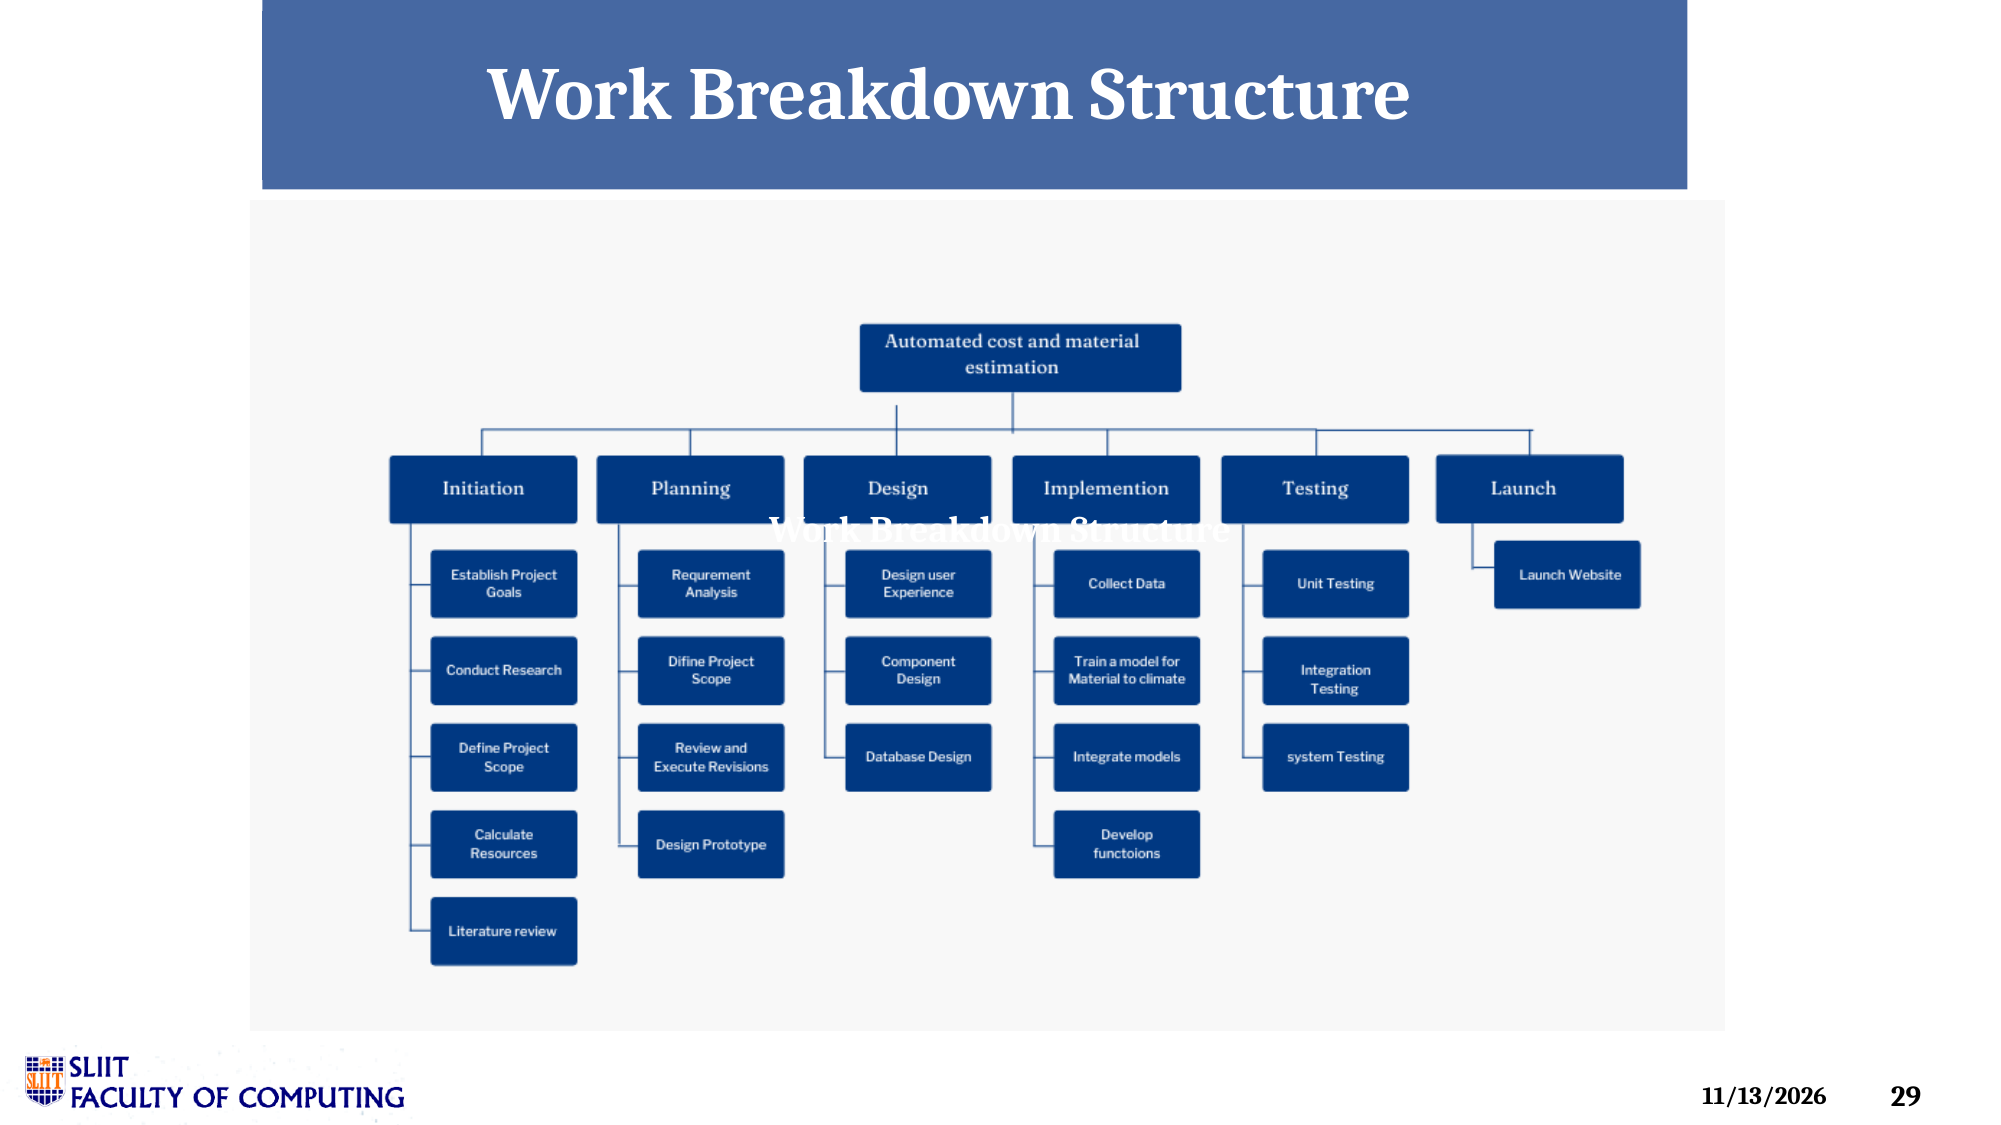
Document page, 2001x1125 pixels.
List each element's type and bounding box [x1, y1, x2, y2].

text_box [262, 0, 1688, 190]
picture [249, 199, 1726, 1031]
picture [0, 1045, 413, 1125]
